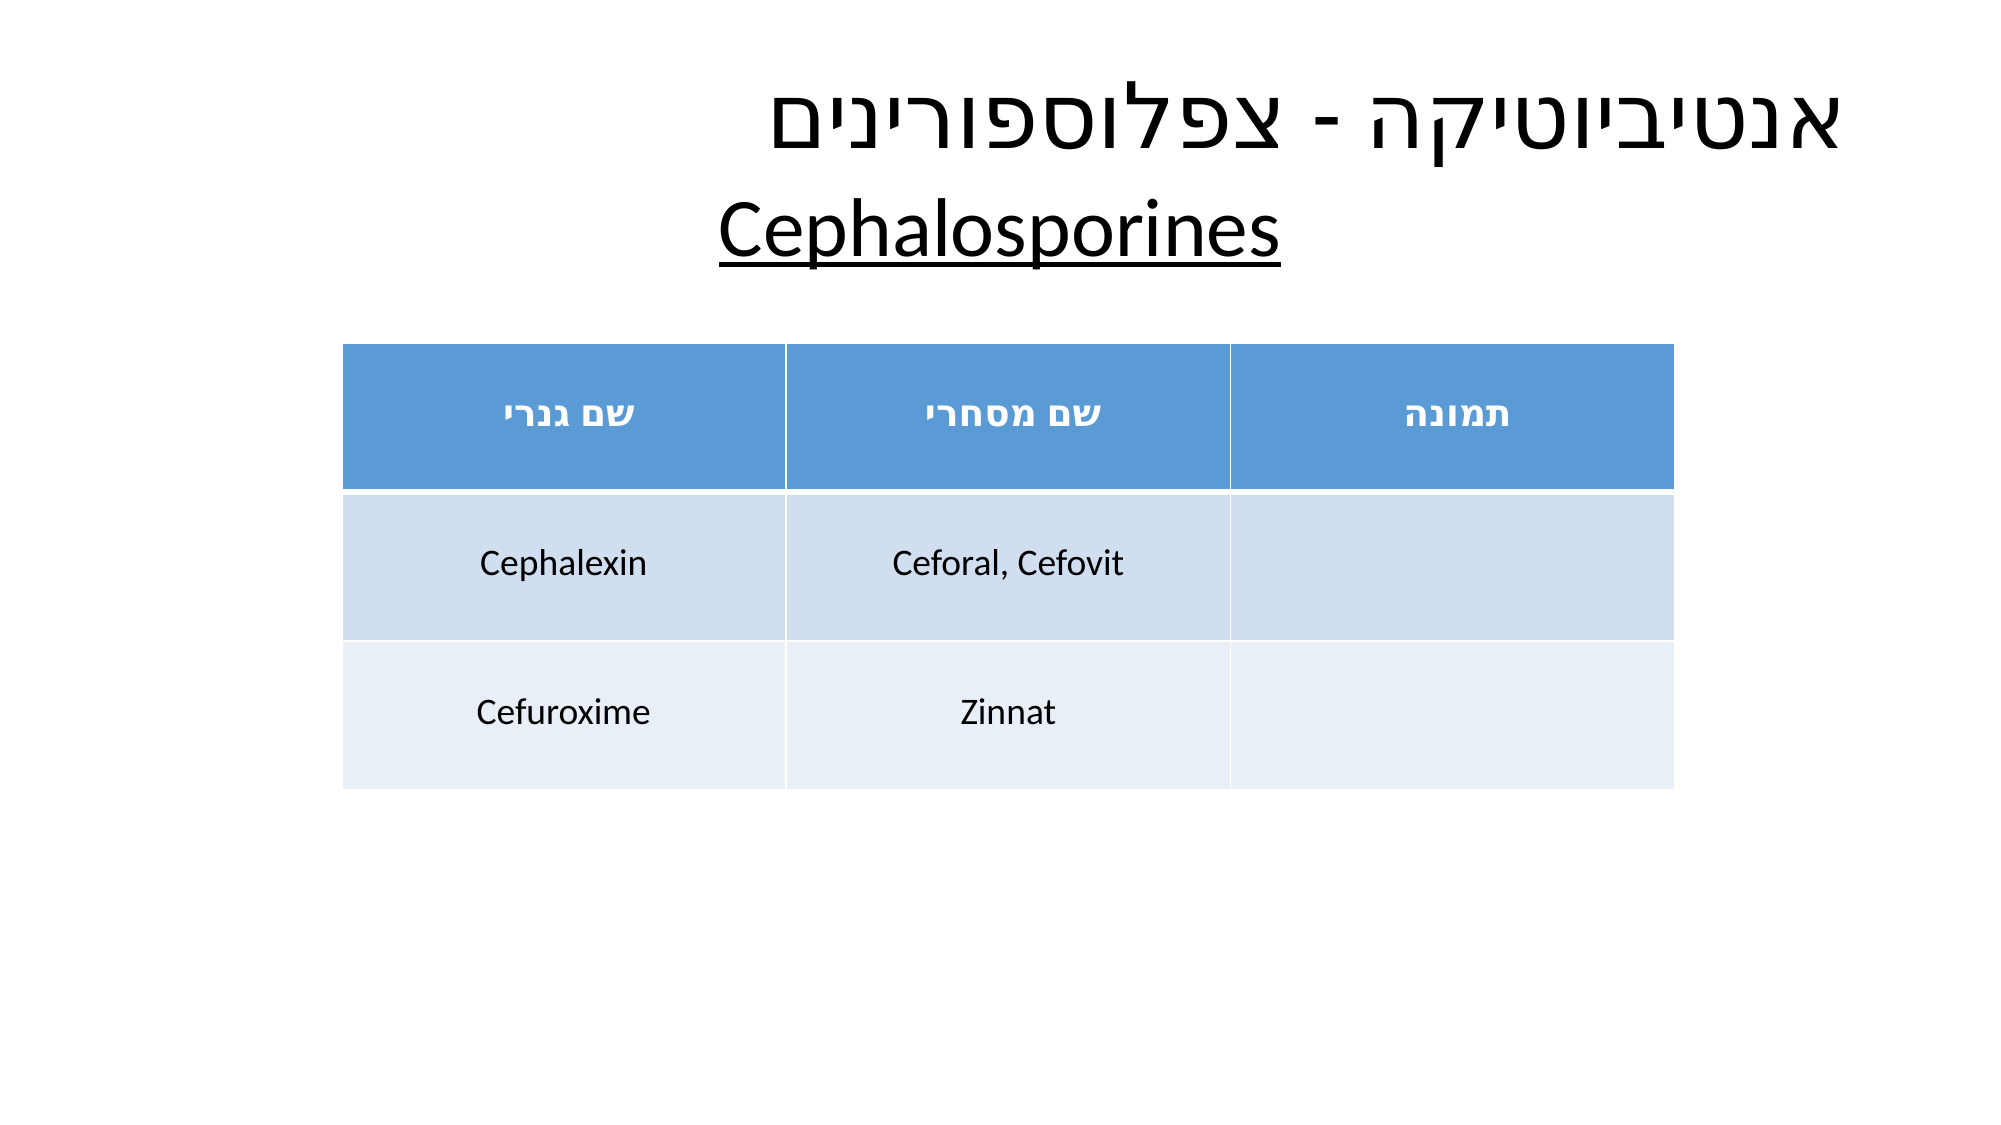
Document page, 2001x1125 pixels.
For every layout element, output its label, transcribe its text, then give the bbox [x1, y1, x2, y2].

table_cell Cefuroxime [343, 642, 785, 789]
table_header שם מסחרי [787, 344, 1230, 489]
table_cell Cephalexin [343, 495, 785, 640]
table_cell Zinnat [787, 642, 1230, 789]
title אנטיביוטיקה - צפלוספורינים [137, 59, 1863, 177]
list Cephalosporines [137, 177, 1863, 1014]
table_header תמונה [1231, 344, 1674, 489]
table_cell [1231, 642, 1674, 789]
table_cell [1231, 495, 1674, 640]
table_cell Ceforal, Cefovit [787, 495, 1230, 640]
table_header שם גנרי [343, 344, 785, 489]
